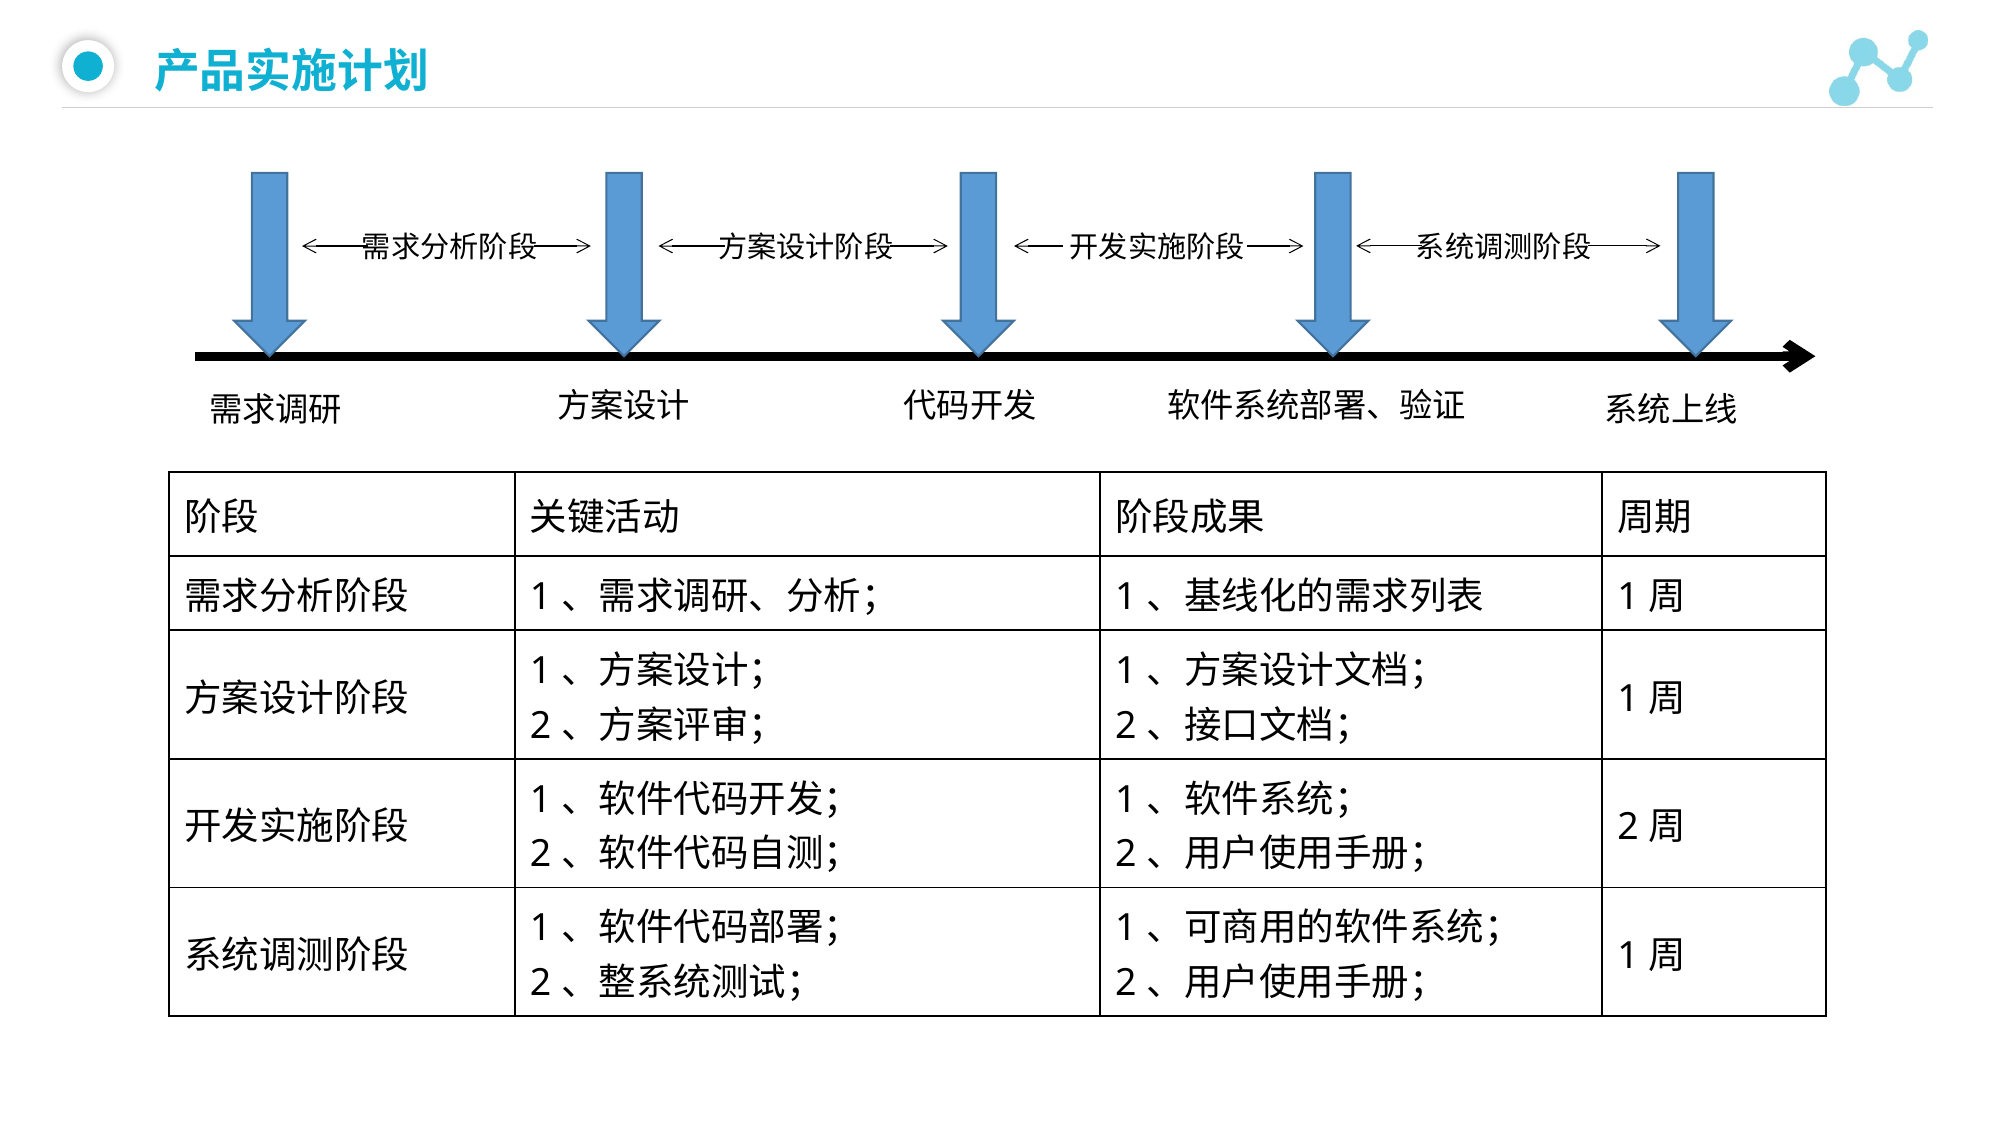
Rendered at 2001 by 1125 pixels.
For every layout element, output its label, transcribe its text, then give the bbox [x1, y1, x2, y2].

table_cell 系统调测阶段 [170, 888, 514, 1015]
text_box [586, 171, 662, 356]
text_box 开发实施阶段 [1055, 220, 1279, 271]
text_box [231, 171, 308, 356]
text_box 产品实施计划 [139, 18, 1696, 104]
table_cell 2周 [1603, 760, 1825, 887]
table_cell 开发实施阶段 [170, 760, 514, 887]
text_box 需求分析阶段 [347, 220, 558, 271]
table_cell 1、软件代码开发； 2、软件代码自测； [516, 760, 1099, 887]
text_box 系统上线 [1551, 381, 1774, 436]
table_cell 1、软件代码部署； 2、整系统测试； [516, 888, 1099, 1015]
table_cell 1、基线化的需求列表 [1101, 557, 1601, 629]
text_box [62, 40, 115, 93]
table_cell 1、需求调研、分析； [516, 557, 1099, 629]
text_box [940, 171, 1017, 356]
table_cell 1周 [1603, 888, 1825, 1015]
table_cell 1周 [1603, 631, 1825, 758]
text_box 软件系统部署、验证 [1152, 377, 1523, 432]
table_header 阶段成果 [1101, 473, 1601, 555]
text_box 方案设计 [519, 377, 742, 432]
table_header 阶段 [170, 473, 514, 555]
table_cell 1、方案设计文档； 2、接口文档； [1101, 631, 1601, 758]
text_box 需求调研 [194, 381, 360, 436]
text_box 方案设计阶段 [703, 220, 927, 271]
table_cell 方案设计阶段 [170, 631, 514, 758]
table_header 关键活动 [516, 473, 1099, 555]
table_cell 1周 [1603, 557, 1825, 629]
table_cell 1、软件系统； 2、用户使用手册； [1101, 760, 1601, 887]
text_box 代码开发 [889, 377, 1111, 432]
text_box [1295, 171, 1371, 356]
table_cell 需求分析阶段 [170, 557, 514, 629]
text_box 系统调测阶段 [1401, 220, 1625, 271]
table_cell 1、可商用的软件系统； 2、用户使用手册； [1101, 888, 1601, 1015]
table_header 周期 [1603, 473, 1825, 555]
picture [1829, 30, 1928, 106]
table_cell 1、方案设计； 2、方案评审； [516, 631, 1099, 758]
text_box [1657, 171, 1734, 356]
